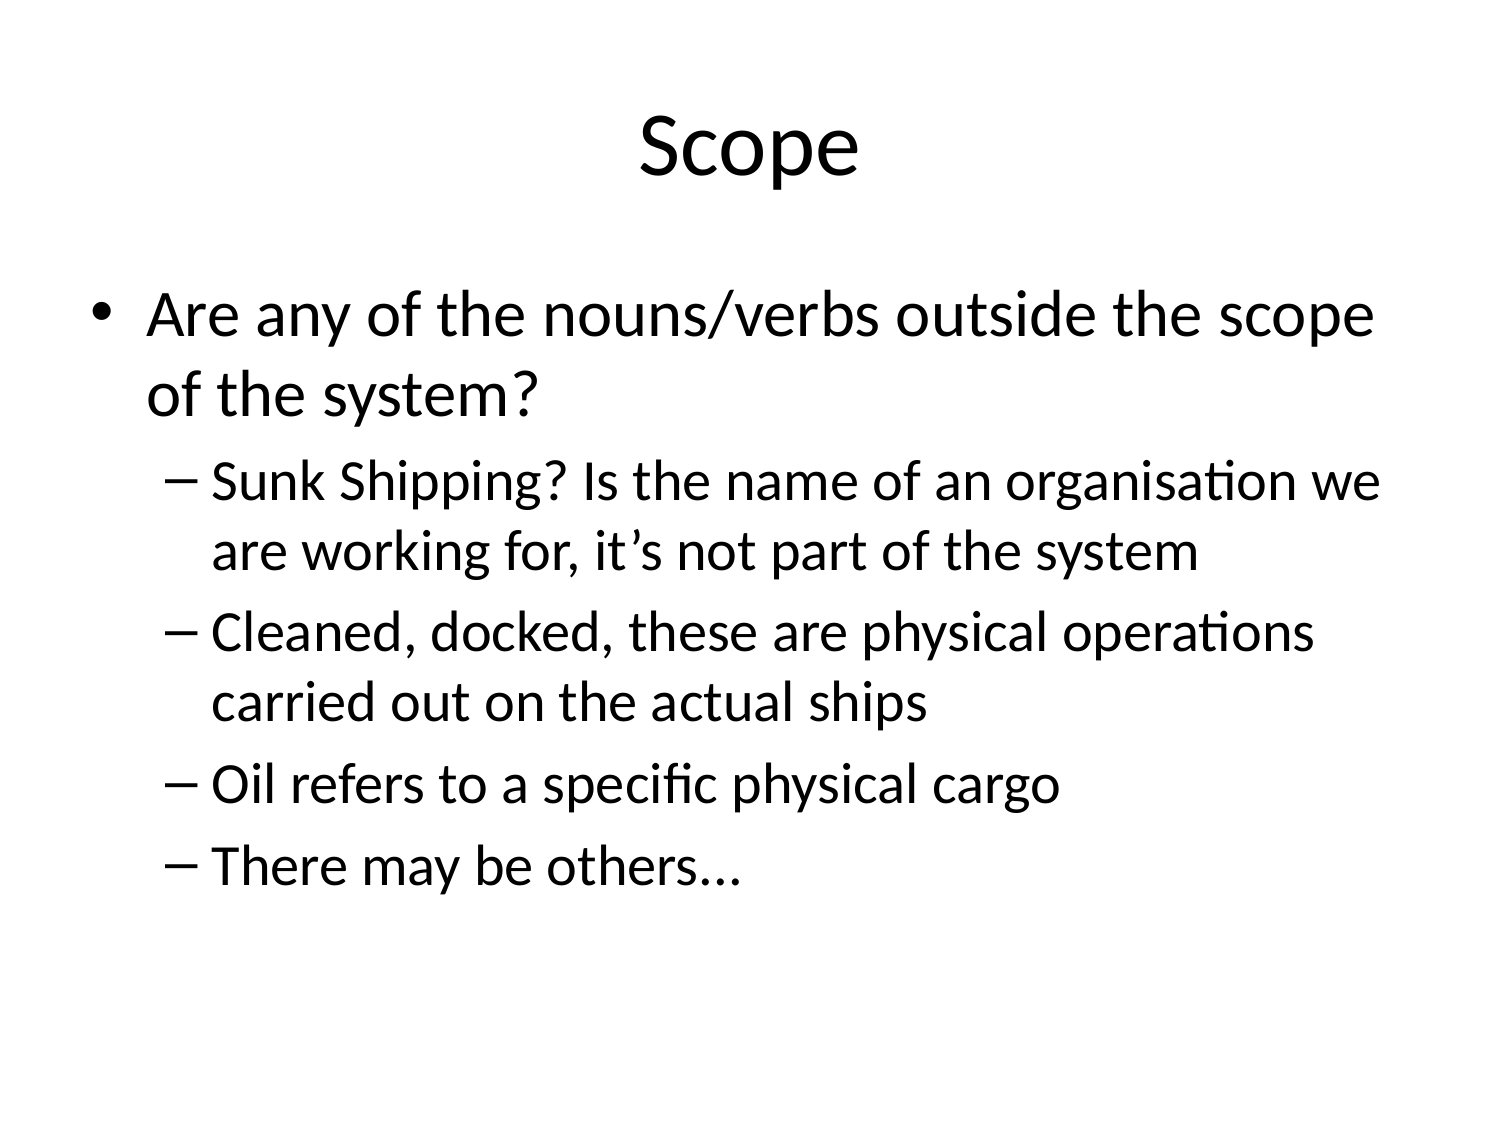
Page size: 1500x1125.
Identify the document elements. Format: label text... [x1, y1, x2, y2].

list Are any of the nouns/verbs outside the scope of the system? Sunk Shipping? Is the name of an organisation we are working for, it’s not part of the system Cleaned, docked, these are physical operations carried out on the actual ships Oil refers to a specific physical cargo There may be others... [75, 262, 1425, 1005]
title Scope [75, 45, 1425, 233]
